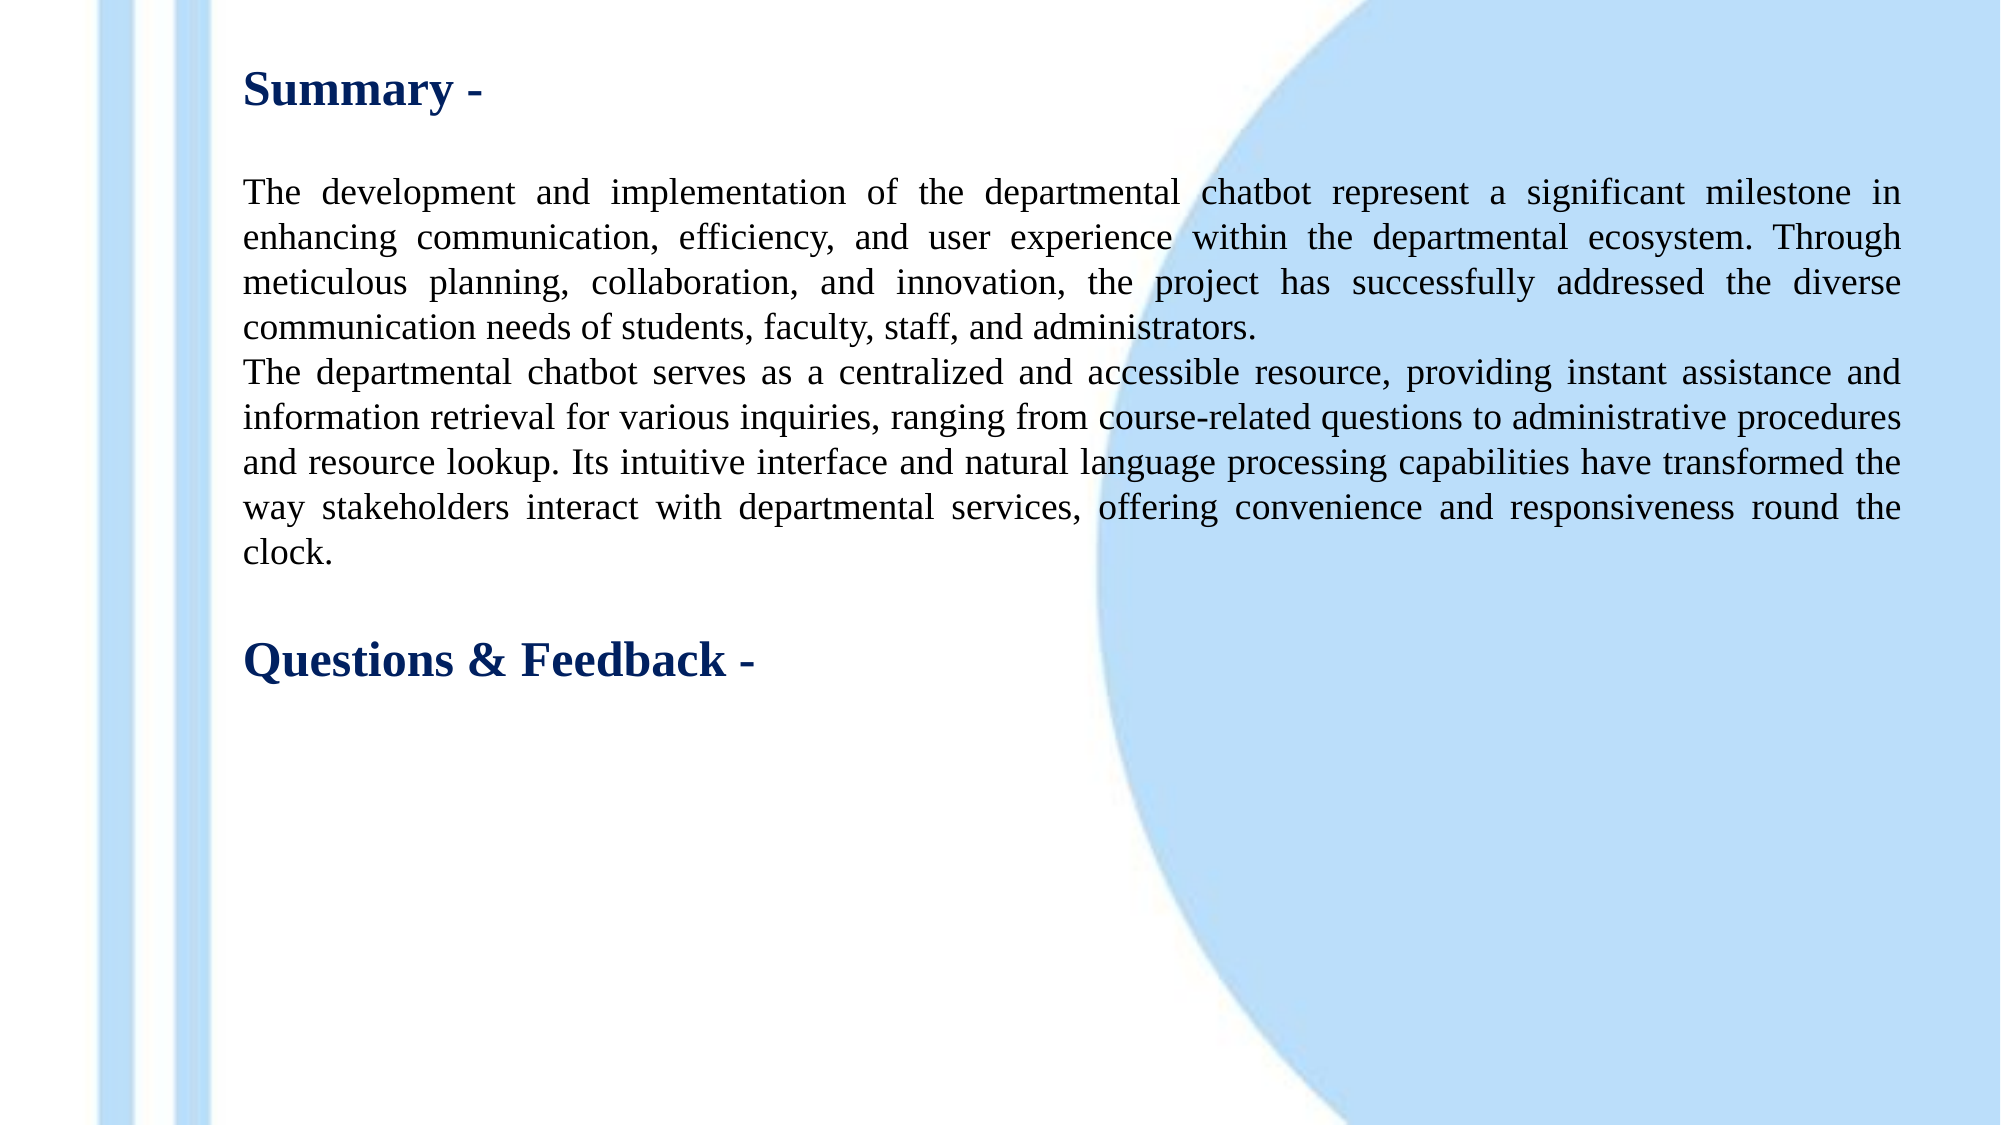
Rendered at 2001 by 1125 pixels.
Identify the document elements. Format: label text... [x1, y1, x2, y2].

text_box Summary - [228, 48, 796, 124]
text_box The development and implementation of the departmental chatbot represent a significant milestone in enhancing communication, efficiency, and user experience within the departmental ecosystem. Through meticulous planning, collaboration, and innovation, the project has successfully addressed the diverse communication needs of students, faculty, staff, and administrators. The departmental chatbot serves as a centralized and accessible resource, providing instant assistance and information retrieval for various inquiries, ranging from course-related questions to administrative procedures and resource lookup. Its intuitive interface and natural language processing capabilities have transformed the way stakeholders interact with departmental services, offering convenience and responsiveness round the clock. [228, 159, 1919, 580]
text_box Questions & Feedback - [228, 618, 802, 694]
picture [0, 0, 2001, 1125]
